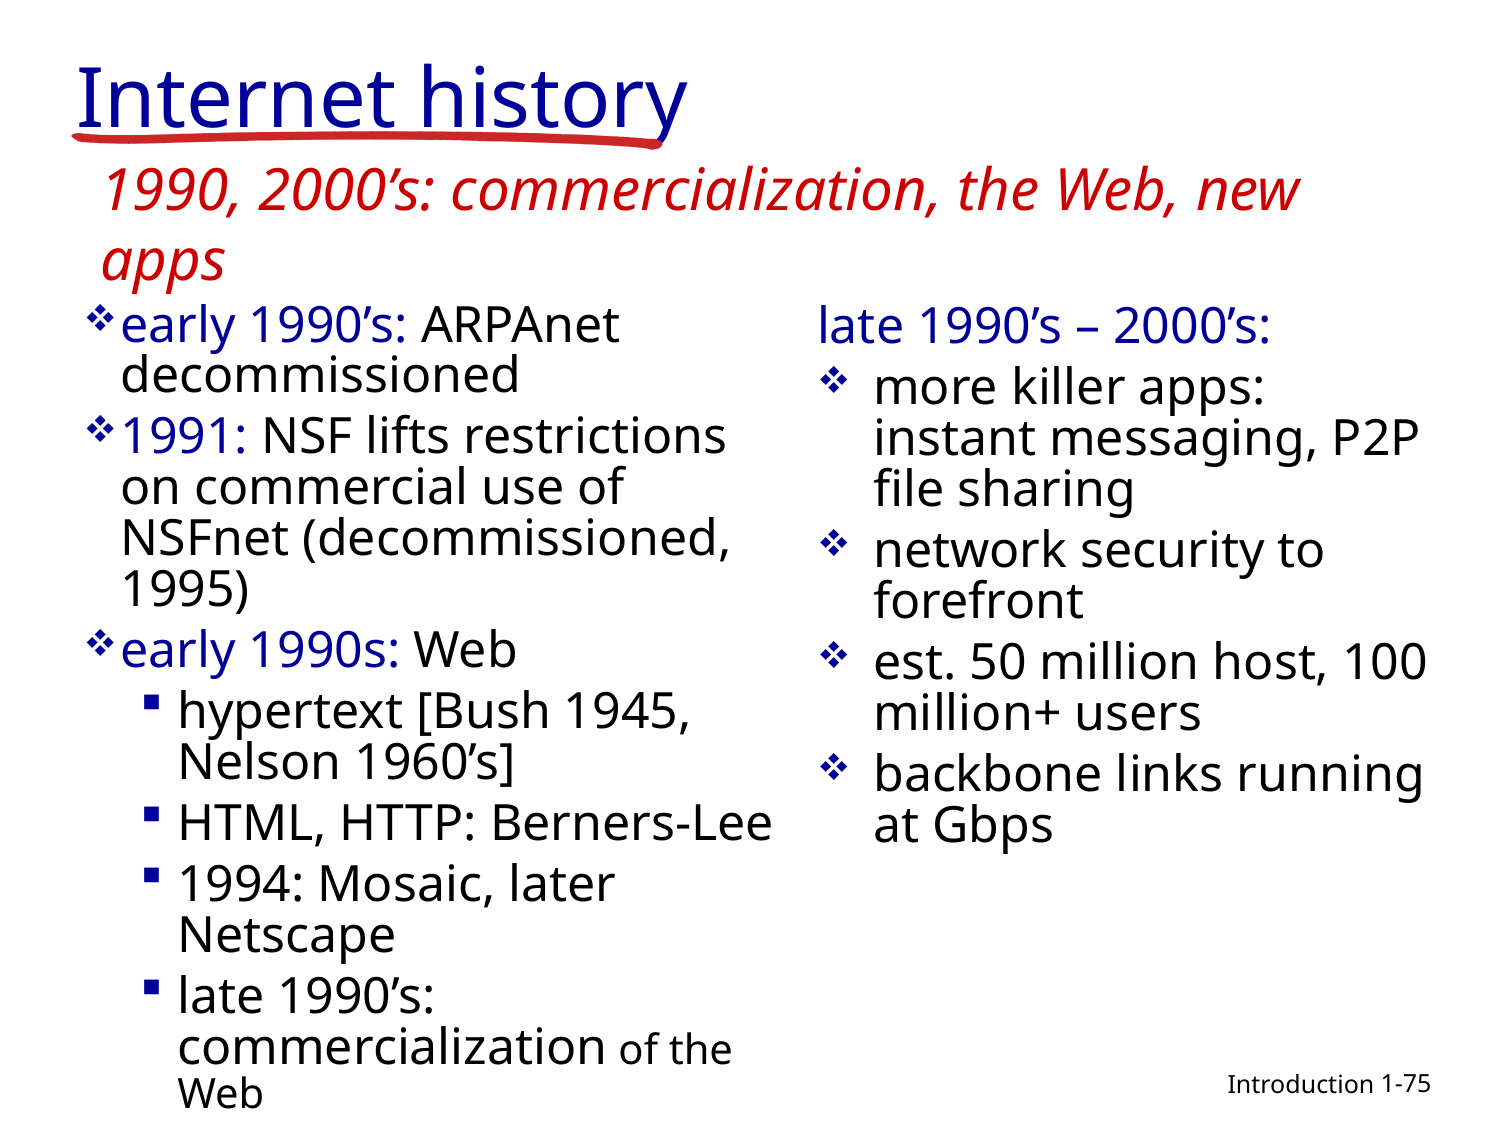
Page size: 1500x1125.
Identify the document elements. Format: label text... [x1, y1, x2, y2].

footer Introduction [914, 1060, 1391, 1109]
list late 1990’s – 2000’s: more killer apps: instant messaging, P2P file sharing network security to forefront est. 50 million host, 100 million+ users backbone links running at Gbps [802, 295, 1453, 1025]
picture [68, 126, 669, 156]
text_box 1990, 2000’s: commercialization, the Web, new apps [85, 168, 1393, 275]
text_box Internet history [61, 41, 1337, 148]
list early 1990’s: ARPAnet decommissioned 1991: NSF lifts restrictions on commercial use of NSFnet (decommissioned, 1995) early 1990s: Web hypertext [Bush 1945, Nelson 1960’s] HTML, HTTP: Berners-Lee 1994: Mosaic, later Netscape late 1990’s: commercialization of the Web [68, 293, 803, 1025]
slide_number 1-75 [1365, 1059, 1477, 1106]
